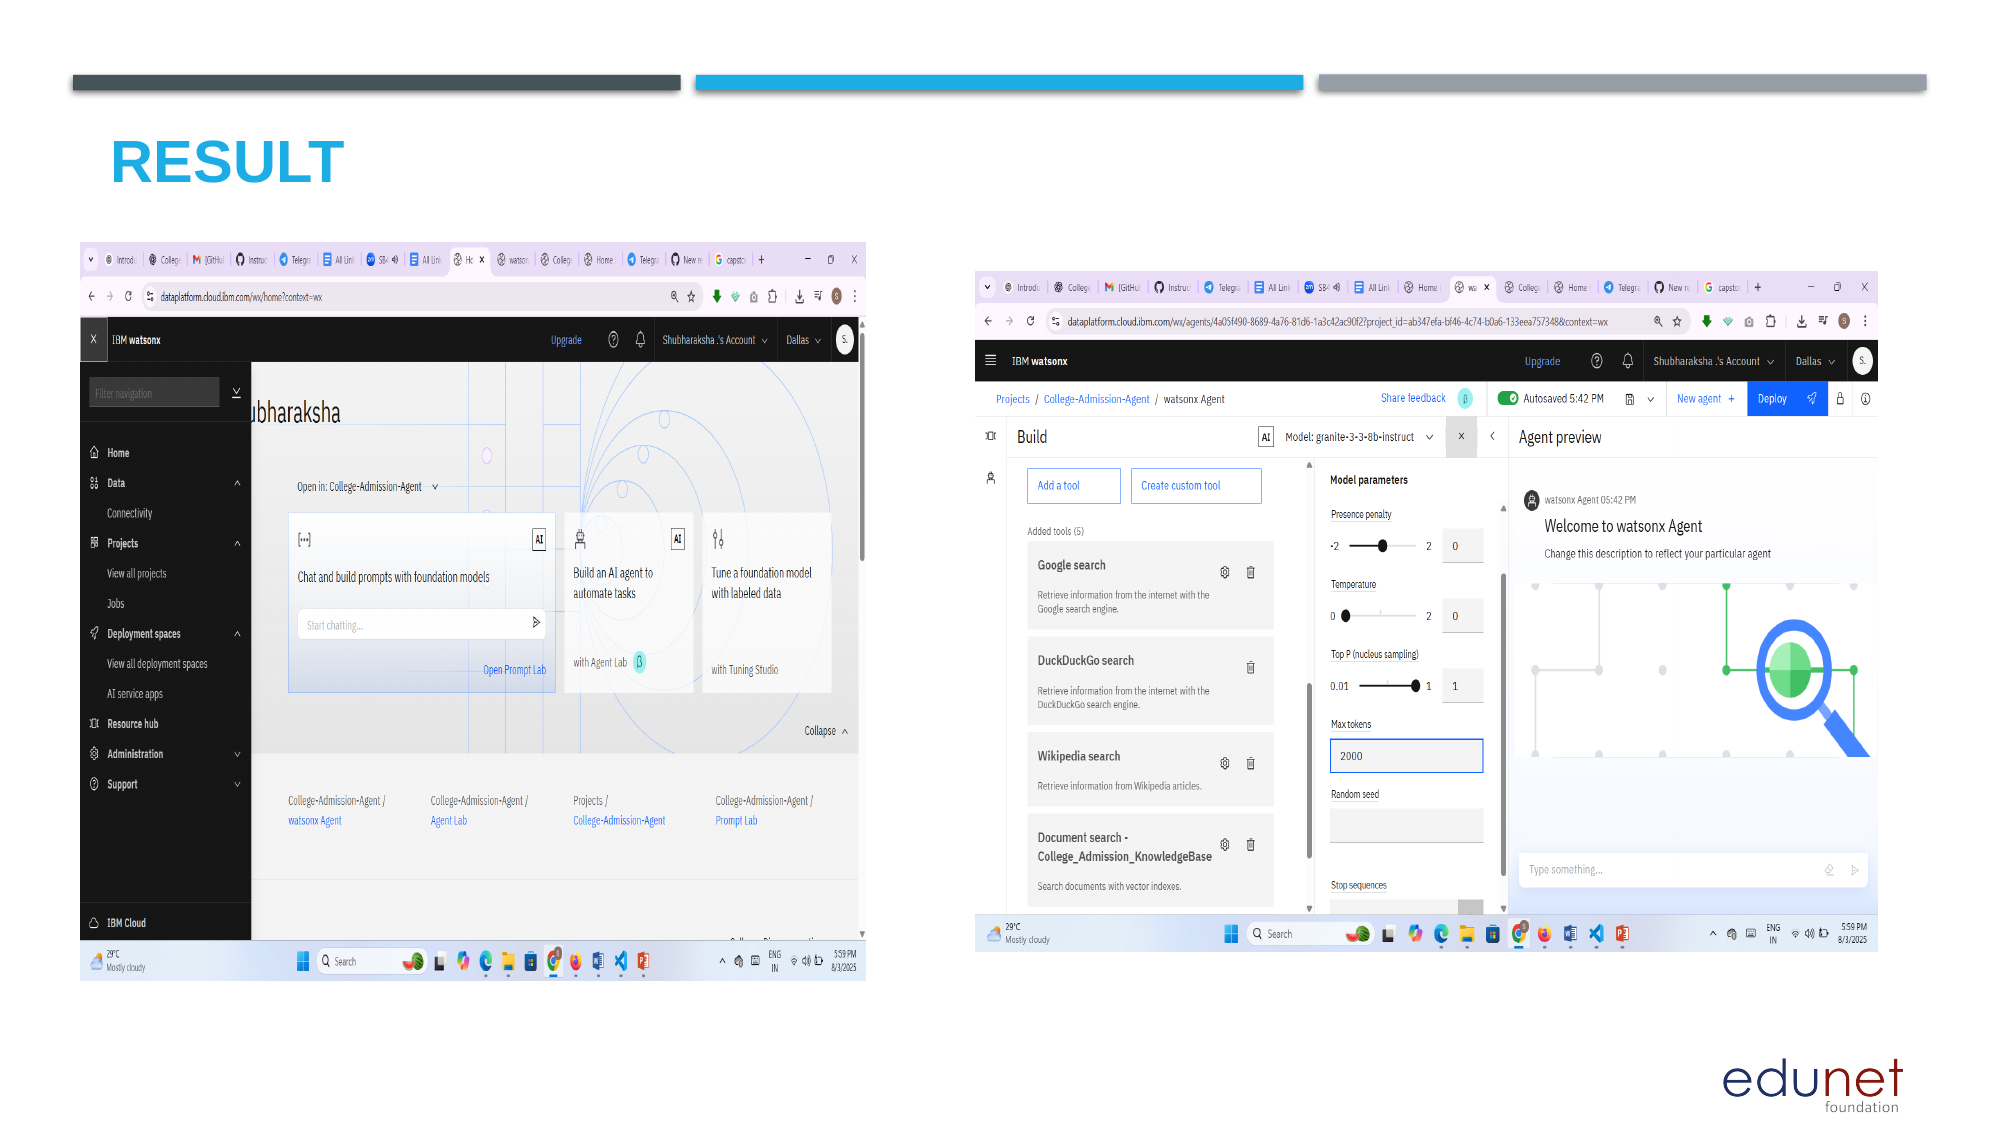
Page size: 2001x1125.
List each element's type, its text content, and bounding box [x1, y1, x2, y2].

picture [975, 270, 1878, 952]
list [79, 241, 866, 981]
picture [1719, 1056, 1905, 1116]
title Result [95, 115, 1905, 203]
